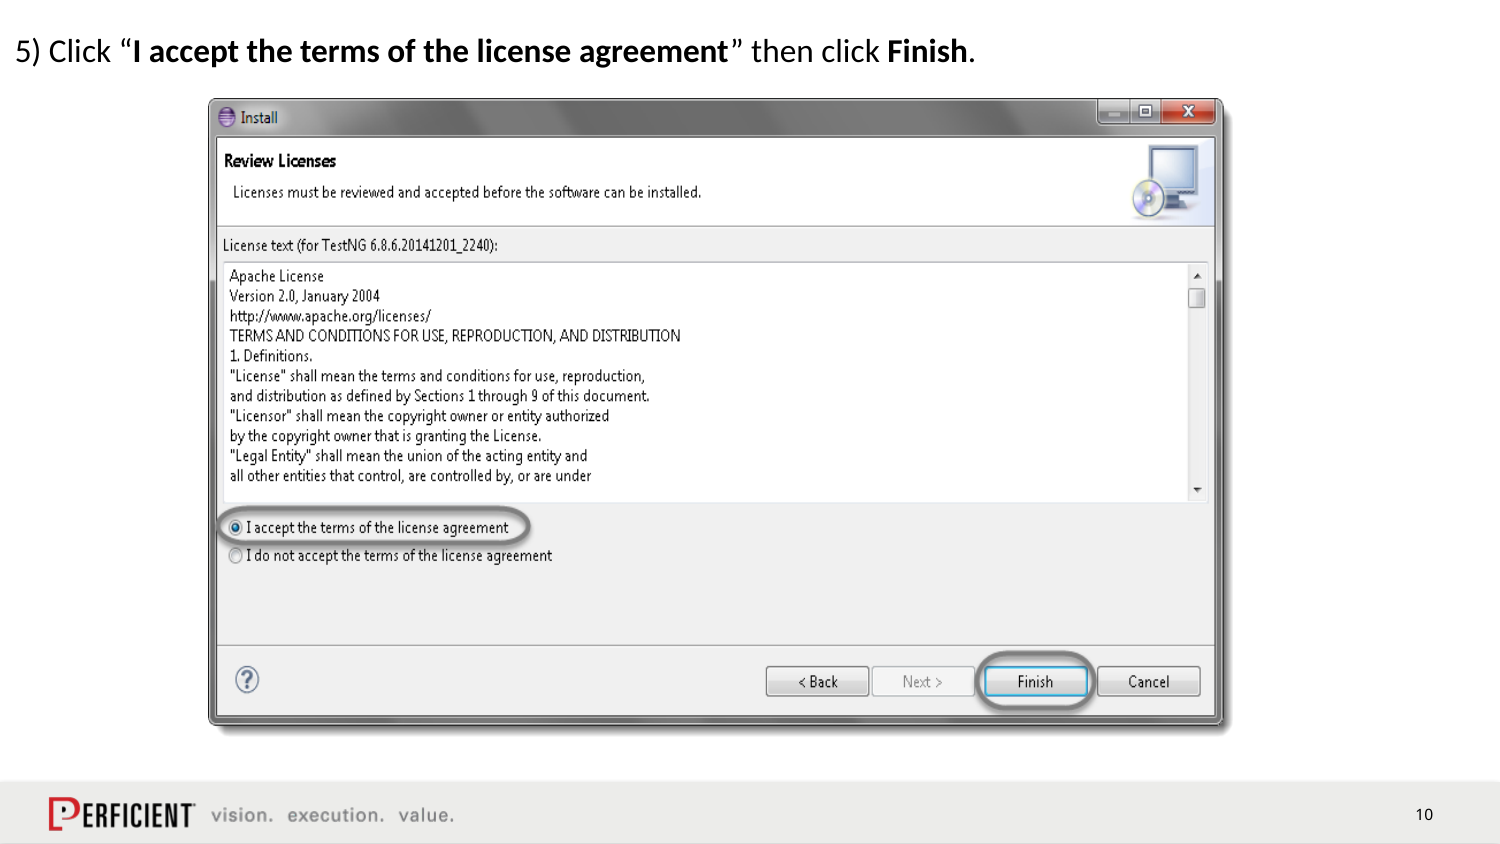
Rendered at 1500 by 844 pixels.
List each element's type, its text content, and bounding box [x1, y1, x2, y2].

picture [43, 789, 459, 841]
picture [207, 98, 1241, 747]
title 5) Click “I accept the terms of the license agreement” then click Finish. [0, 1, 1500, 767]
